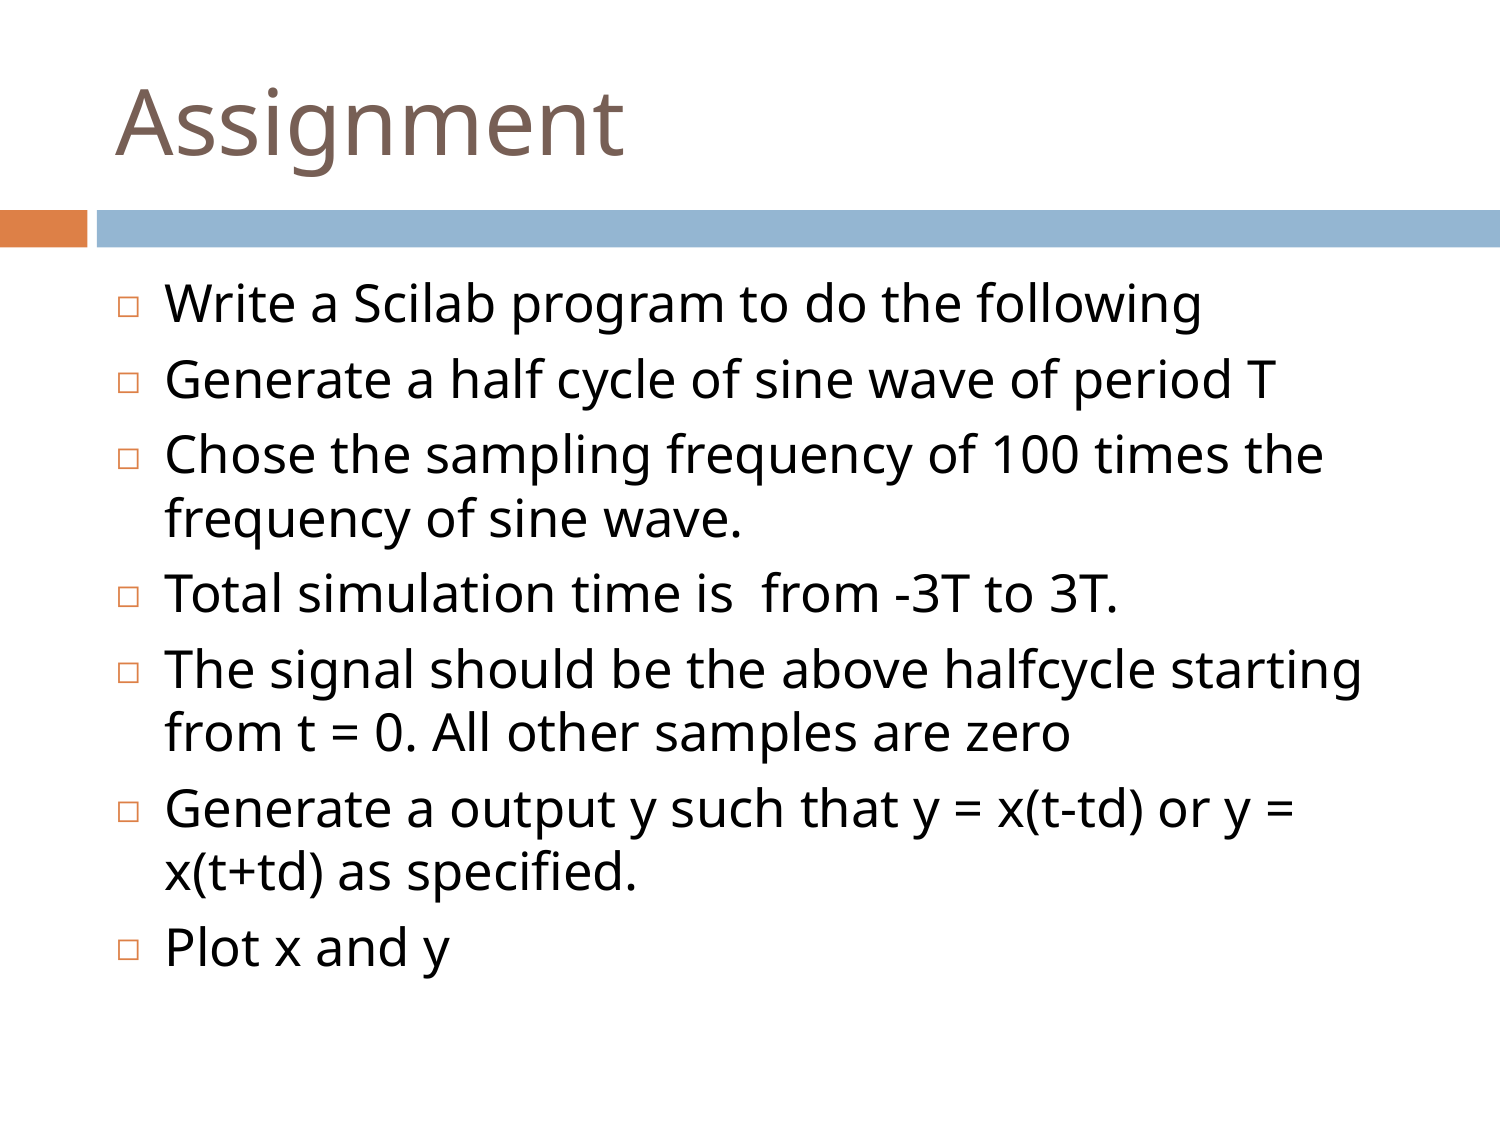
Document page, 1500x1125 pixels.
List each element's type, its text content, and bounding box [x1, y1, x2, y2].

list Write a Scilab program to do the following Generate a half cycle of sine wave of period T Chose the sampling frequency of 100 times the frequency of sine wave. Total simulation time is from -3T to 3T. The signal should be the above halfcycle starting from t = 0. All other samples are zero Generate a output y such that y = x(t-td) or y = x(t+td) as specified. Plot x and y [100, 262, 1438, 1000]
title Assignment [100, 37, 1438, 200]
